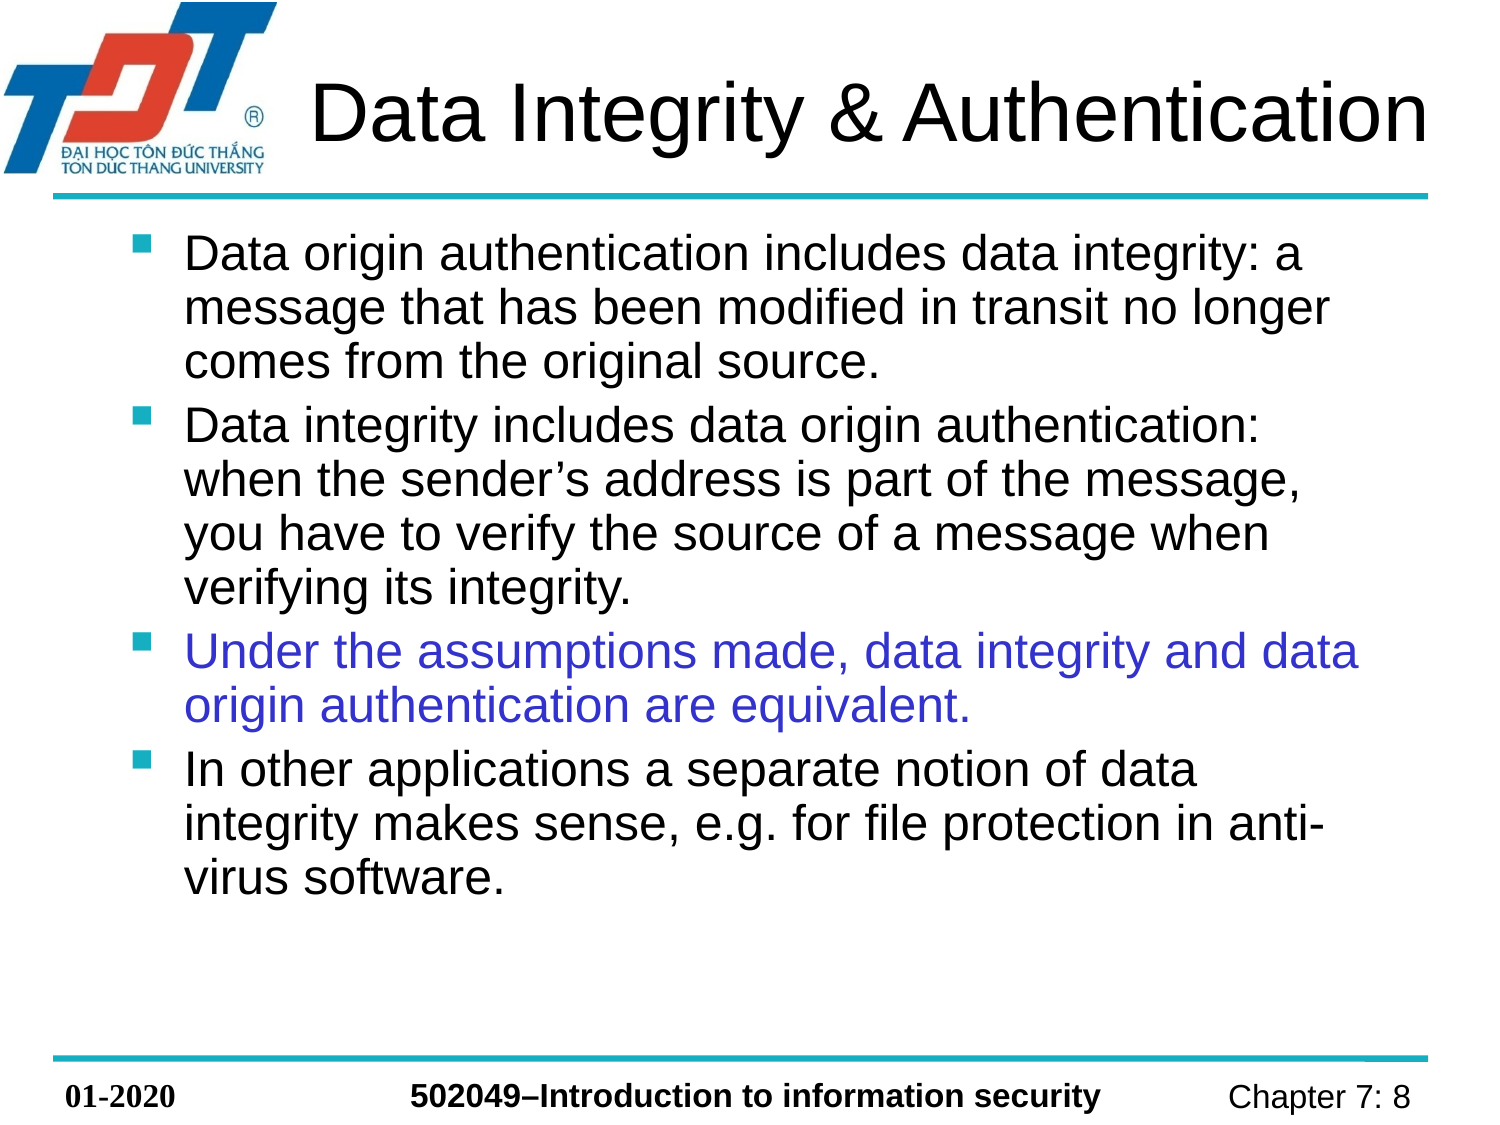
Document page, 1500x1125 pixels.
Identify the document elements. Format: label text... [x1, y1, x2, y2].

title Data Integrity & Authentication [295, 42, 1500, 173]
list Data origin authentication includes data integrity: a message that has been modified in transit no longer comes from the original source. Data integrity includes data origin authentication: when the sender’s address is part of the message, you have to verify the source of a message when verifying its integrity. Under the assumptions made, data integrity and data origin authentication are equivalent. In other applications a separate notion of data integrity makes sense, e.g. for file protection in anti-virus software. [112, 220, 1388, 1035]
picture [3, 2, 277, 174]
